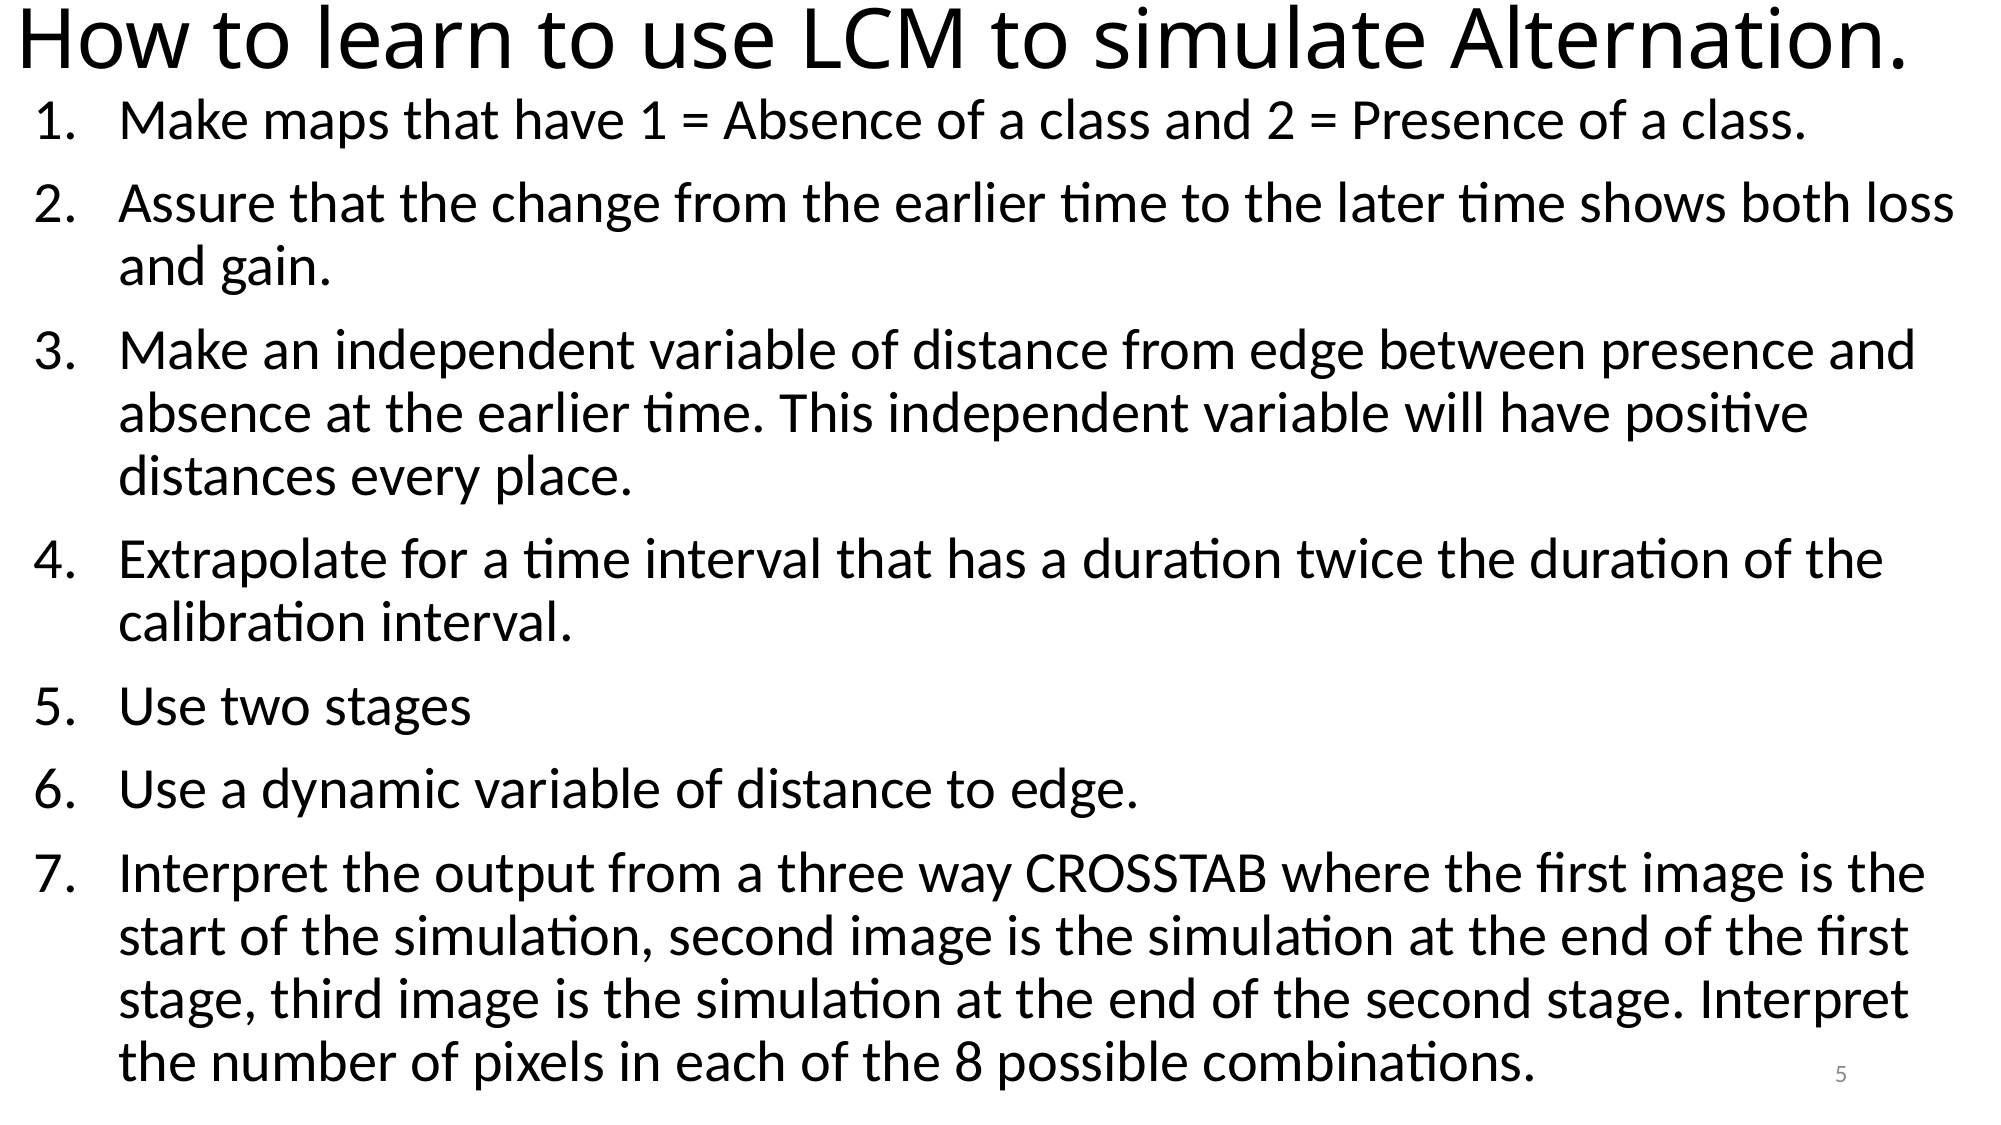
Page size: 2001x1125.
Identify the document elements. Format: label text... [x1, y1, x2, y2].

slide_number 5 [1412, 1042, 1863, 1103]
list Make maps that have 1 = Absence of a class and 2 = Presence of a class. Assure that the change from the earlier time to the later time shows both loss and gain. Make an independent variable of distance from edge between presence and absence at the earlier time. This independent variable will have positive distances every place. Extrapolate for a time interval that has a duration twice the duration of the calibration interval. Use two stages Use a dynamic variable of distance to edge. Interpret the output from a three way CROSSTAB where the first image is the start of the simulation, second image is the simulation at the end of the first stage, third image is the simulation at the end of the second stage. Interpret the number of pixels in each of the 8 possible combinations. [0, 81, 2000, 1103]
title How to learn to use LCM to simulate Alternation. [0, 1, 2000, 81]
